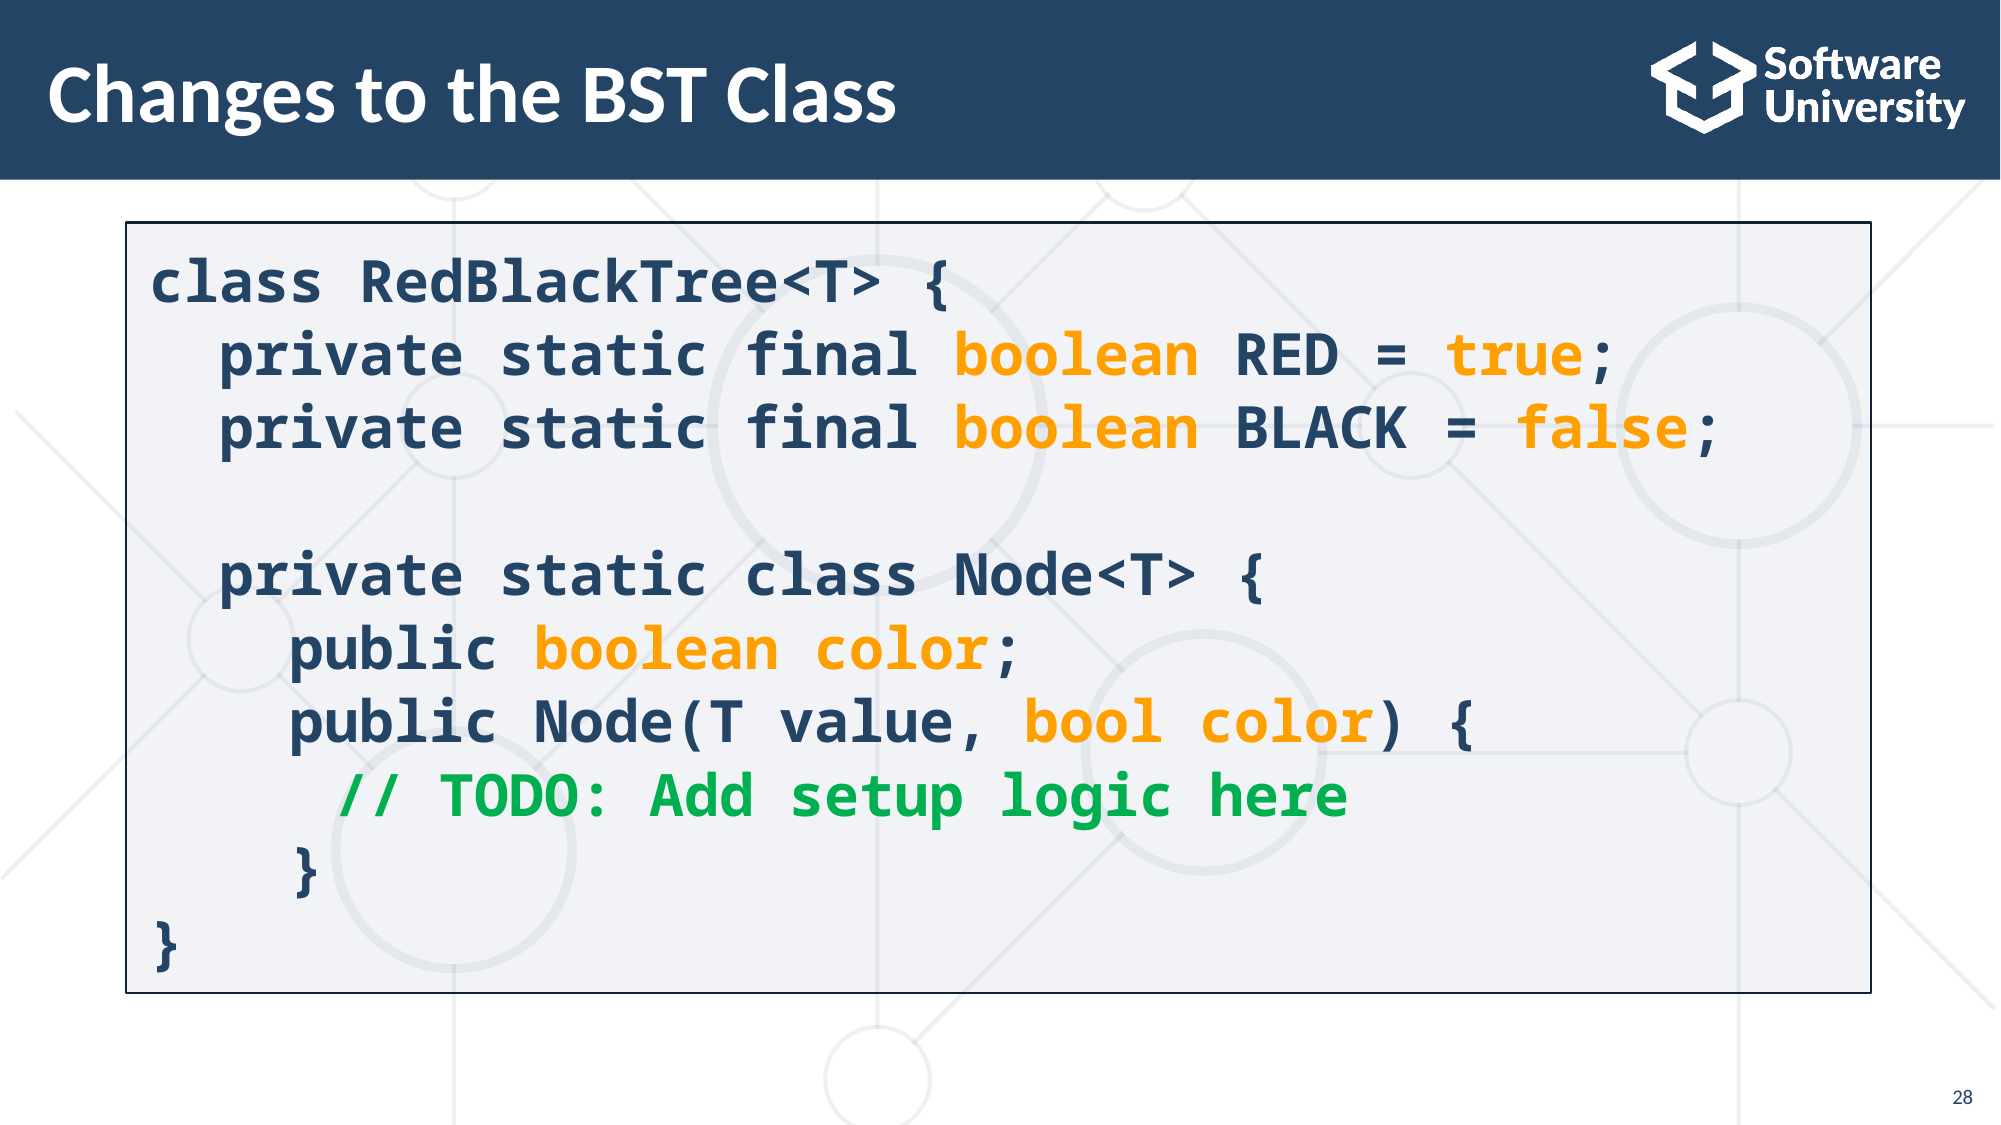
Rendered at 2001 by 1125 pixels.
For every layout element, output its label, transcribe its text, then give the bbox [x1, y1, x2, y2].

slide_number 28 [1927, 1067, 1989, 1117]
title Changes to the BST Class [31, 16, 1625, 162]
picture [1651, 41, 1966, 134]
text_box class RedBlackTree<T> { private static final boolean RED = true; private static final boolean BLACK = false; private static class Node<T> { public boolean color; public Node(T value, bool color) { // TODO: Add setup logic here } } [126, 222, 1872, 993]
